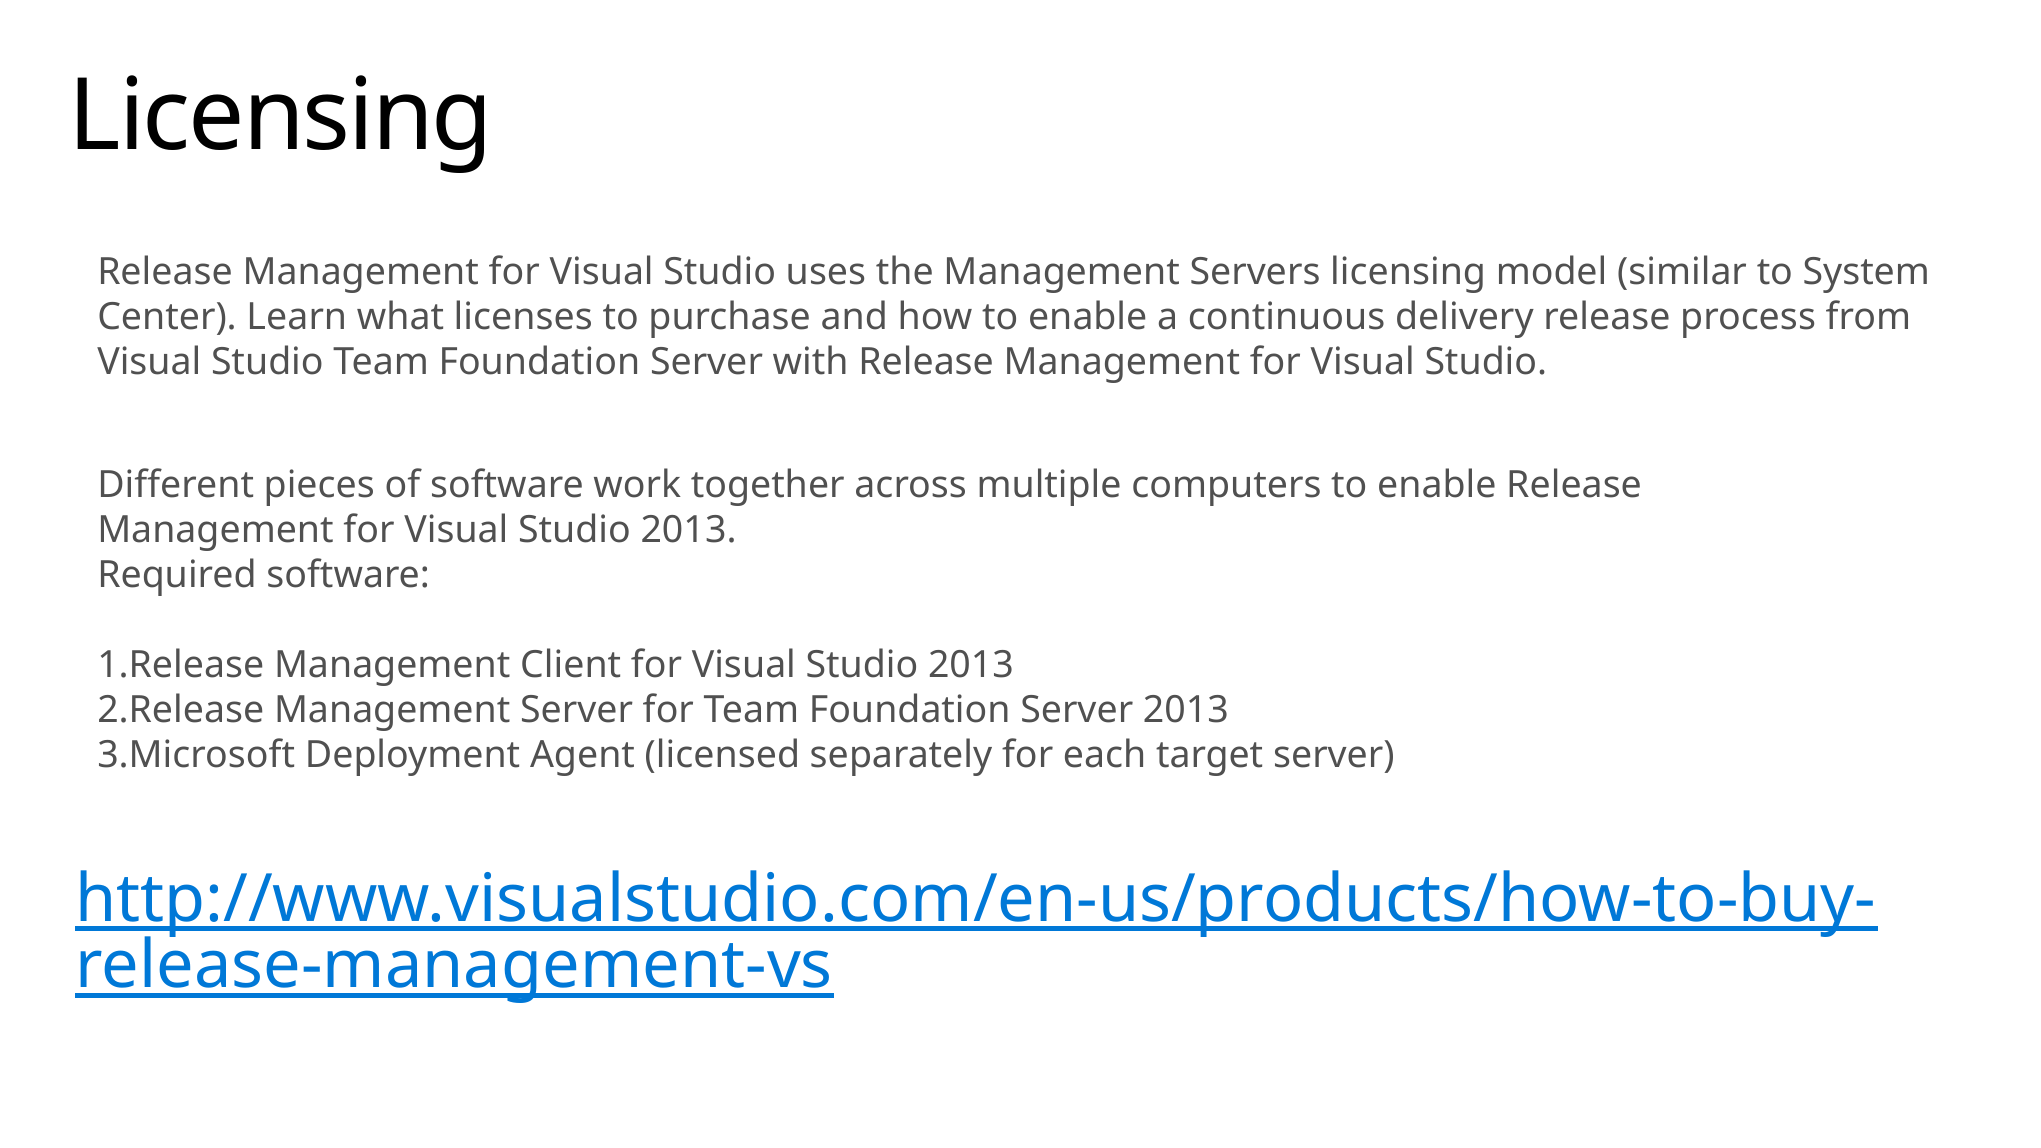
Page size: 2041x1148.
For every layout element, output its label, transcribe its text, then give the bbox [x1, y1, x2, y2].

text_box Different pieces of software work together across multiple computers to enable Release Management for Visual Studio 2013. Required software: Release Management Client for Visual Studio 2013 Release Management Server for Team Foundation Server 2013 Microsoft Deployment Agent (licensed separately for each target server) [82, 452, 1852, 783]
title Licensing [45, 48, 1996, 199]
text_box http://www.visualstudio.com/en-us/products/how-to-buy-release-management-vs [60, 847, 1911, 953]
text_box Release Management for Visual Studio uses the Management Servers licensing model (similar to System Center). Learn what licenses to purchase and how to enable a continuous delivery release process from Visual Studio Team Foundation Server with Release Management for Visual Studio. [82, 239, 1970, 390]
